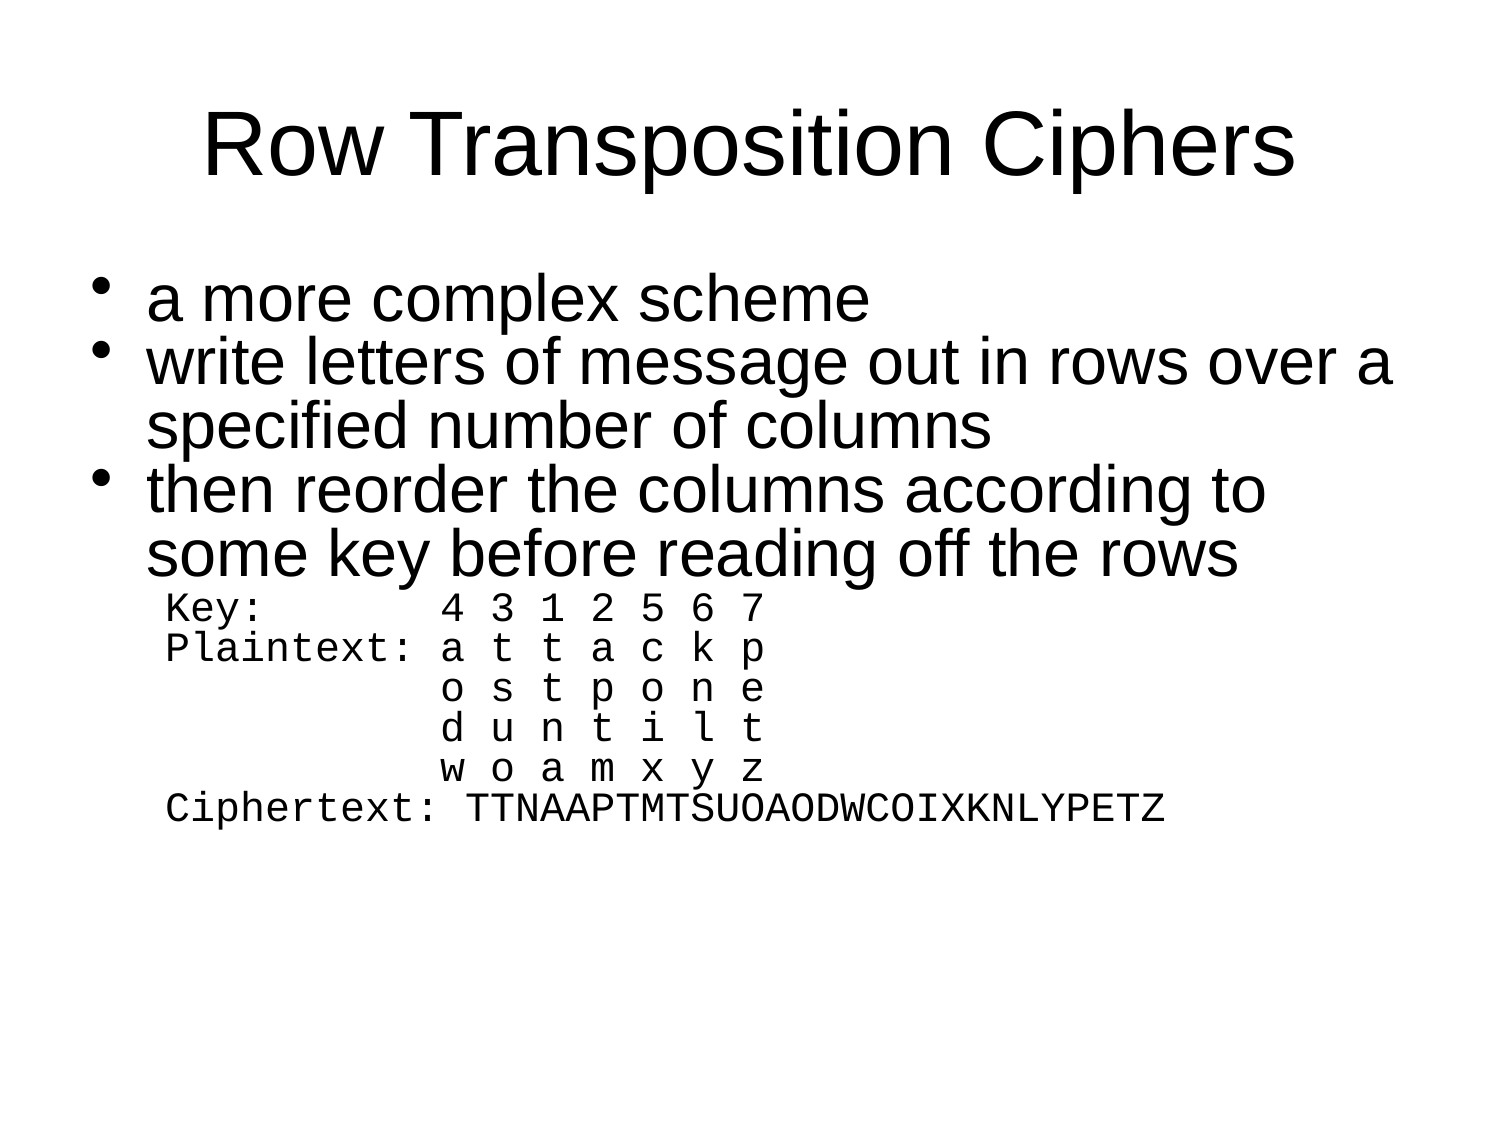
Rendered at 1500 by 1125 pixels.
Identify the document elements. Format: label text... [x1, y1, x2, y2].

title Row Transposition Ciphers [75, 45, 1425, 233]
list a more complex scheme write letters of message out in rows over a specified number of columns then reorder the columns according to some key before reading off the rows Key: 4 3 1 2 5 6 7 Plaintext: a t t a c k p o s t p o n e d u n t i l t w o a m x y z Ciphertext: TTNAAPTMTSUOAODWCOIXKNLYPETZ [75, 262, 1425, 1005]
